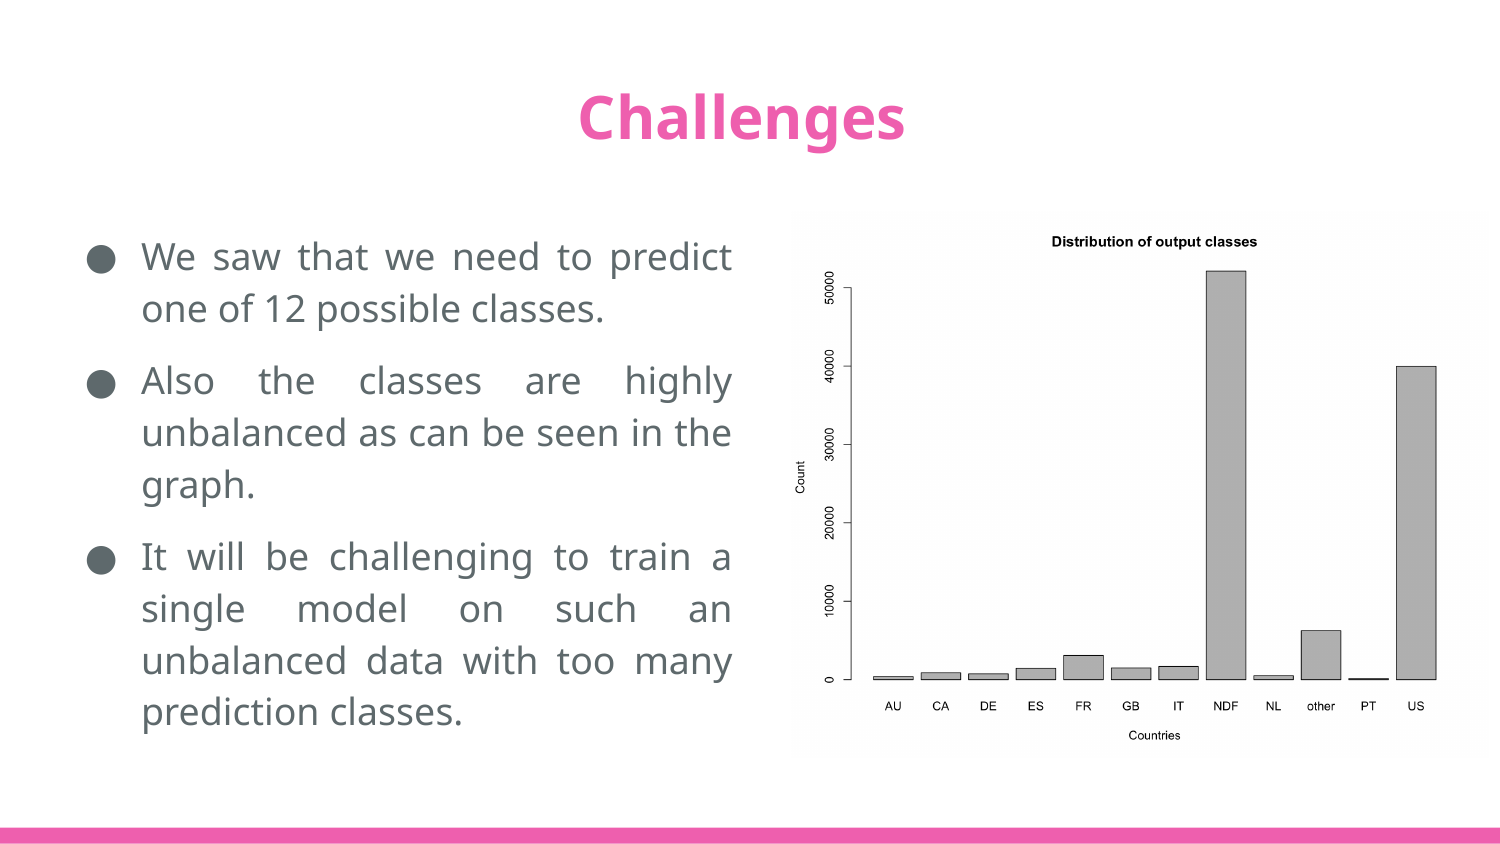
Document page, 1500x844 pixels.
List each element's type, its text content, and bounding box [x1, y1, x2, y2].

picture [790, 210, 1489, 758]
title Challenges [51, 64, 1449, 167]
list We saw that we need to predict one of 12 possible classes. Also the classes are highly unbalanced as can be seen in the graph. It will be challenging to train a single model on such an unbalanced data with too many prediction classes. [51, 211, 749, 772]
